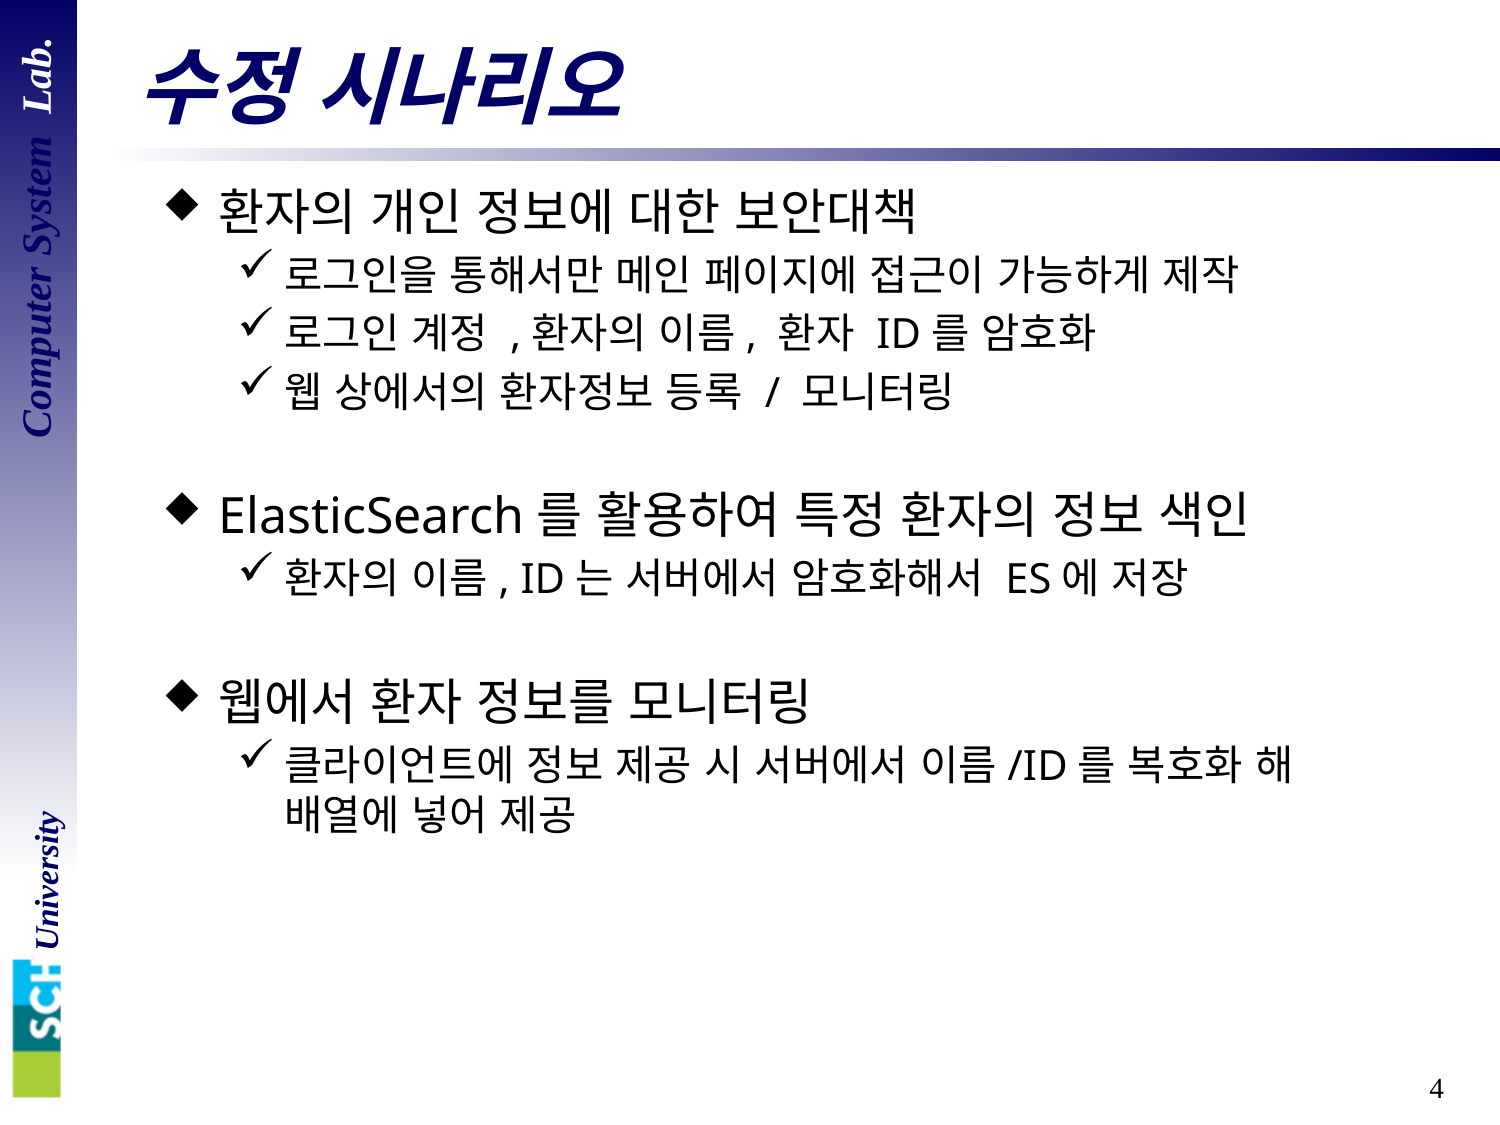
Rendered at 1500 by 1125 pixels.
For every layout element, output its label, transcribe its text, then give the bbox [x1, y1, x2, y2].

title 수정 시나리오 [123, 25, 1460, 143]
picture [5, 952, 69, 1104]
list 환자의 개인 정보에 대한 보안대책 로그인을 통해서만 메인 페이지에 접근이 가능하게 제작 로그인 계정 ,환자의 이름, 환자 ID를 암호화 웹 상에서의 환자정보 등록 / 모니터링 ElasticSearch를 활용하여 특정 환자의 정보 색인 환자의 이름, ID는 서버에서 암호화해서 ES에 저장 웹에서 환자 정보를 모니터링 클라이언트에 정보 제공 시 서버에서 이름/ID를 복호화 해 배열에 넣어 제공 [147, 172, 1469, 1100]
